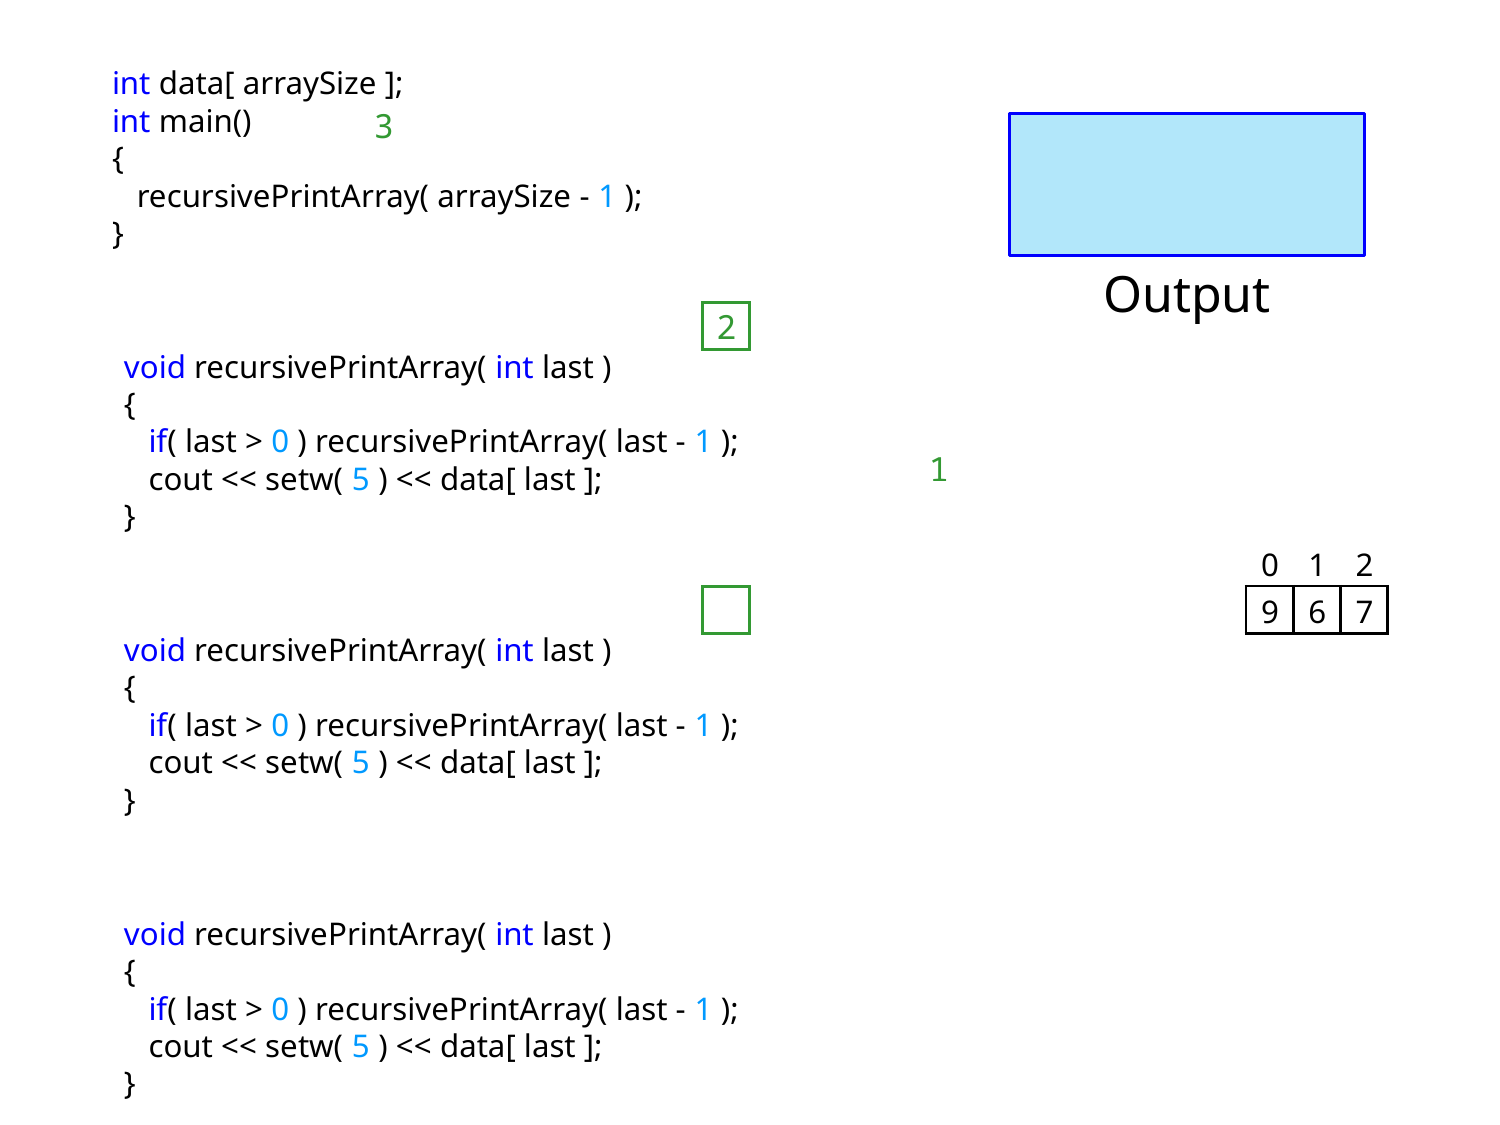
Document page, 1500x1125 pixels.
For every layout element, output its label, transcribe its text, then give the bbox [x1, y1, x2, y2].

text_box Output [1057, 255, 1317, 327]
text_box 2 [702, 302, 750, 350]
table_header 2 [1341, 539, 1388, 585]
text_box 1 [915, 444, 963, 492]
text_box [1009, 113, 1365, 256]
table_cell 9 [1247, 587, 1292, 632]
text_box void recursivePrintArray( int last ) { if( last > 0 ) recursivePrintArray( last - 1 ); cout << setw( 5 ) << data[ last ]; } [88, 893, 1247, 1106]
subtitle int data[ arraySize ]; int main() { recursivePrintArray( arraySize - 1 ); } [88, 42, 1011, 256]
table_cell 6 [1295, 587, 1339, 632]
text_box 3 [348, 90, 420, 161]
text_box void recursivePrintArray( int last ) { if( last > 0 ) recursivePrintArray( last - 1 ); cout << setw( 5 ) << data[ last ]; } [88, 609, 1247, 823]
text_box void recursivePrintArray( int last ) { if( last > 0 ) recursivePrintArray( last - 1 ); cout << setw( 5 ) << data[ last ]; } [88, 326, 1247, 539]
table_cell 7 [1342, 587, 1386, 632]
table_header 0 [1246, 539, 1293, 585]
text_box [702, 586, 750, 634]
table_header 1 [1293, 539, 1341, 585]
